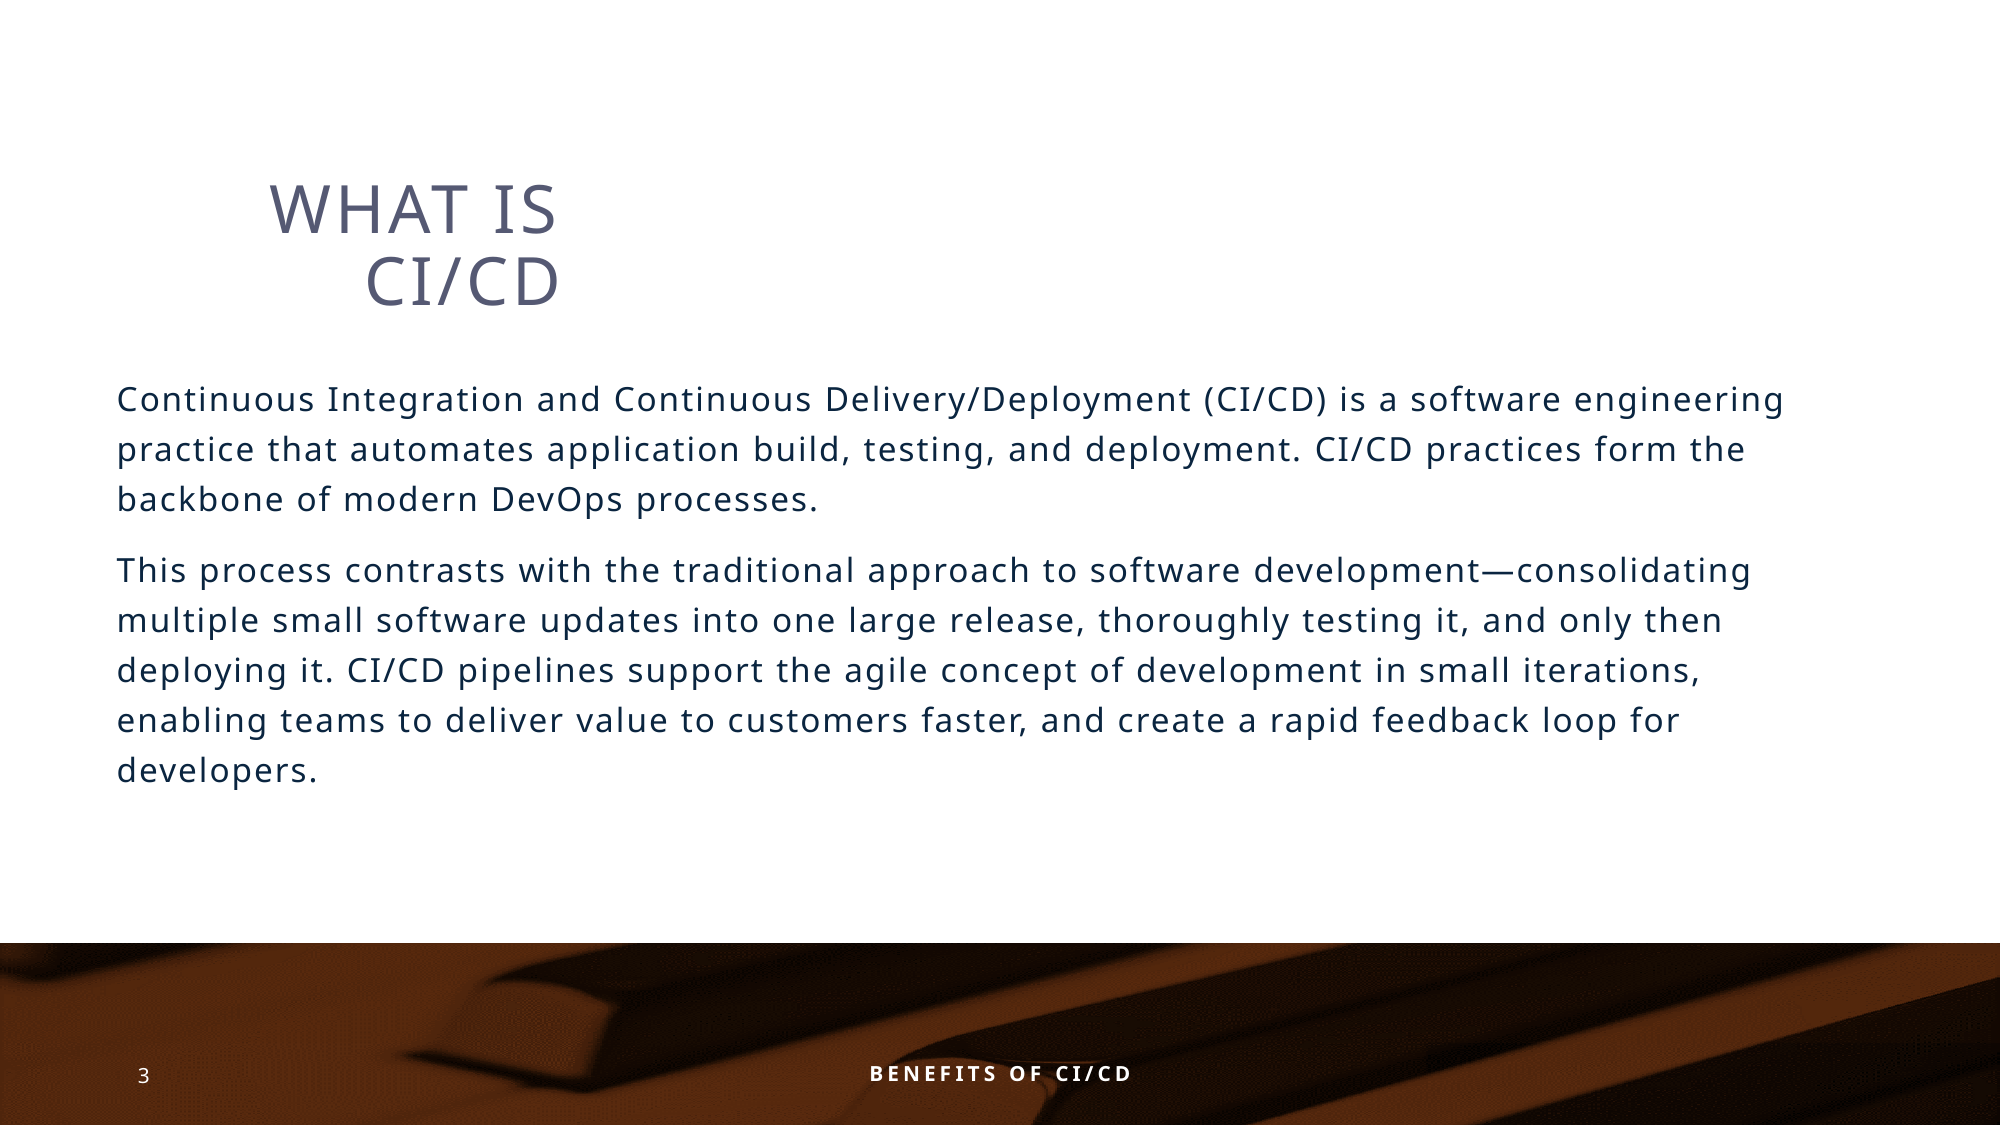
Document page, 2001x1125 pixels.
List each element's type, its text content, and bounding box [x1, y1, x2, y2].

list Continuous Integration and Continuous Delivery/Deployment (CI/CD) is a software engineering practice that automates application build, testing, and deployment. CI/CD practices form the backbone of modern DevOps processes. This process contrasts with the traditional approach to software development—consolidating multiple small software updates into one large release, thoroughly testing it, and only then deploying it. CI/CD pipelines support the agile concept of development in small iterations, enabling teams to deliver value to customers faster, and create a rapid feedback loop for developers. [101, 114, 1819, 943]
picture [0, 943, 2000, 1125]
